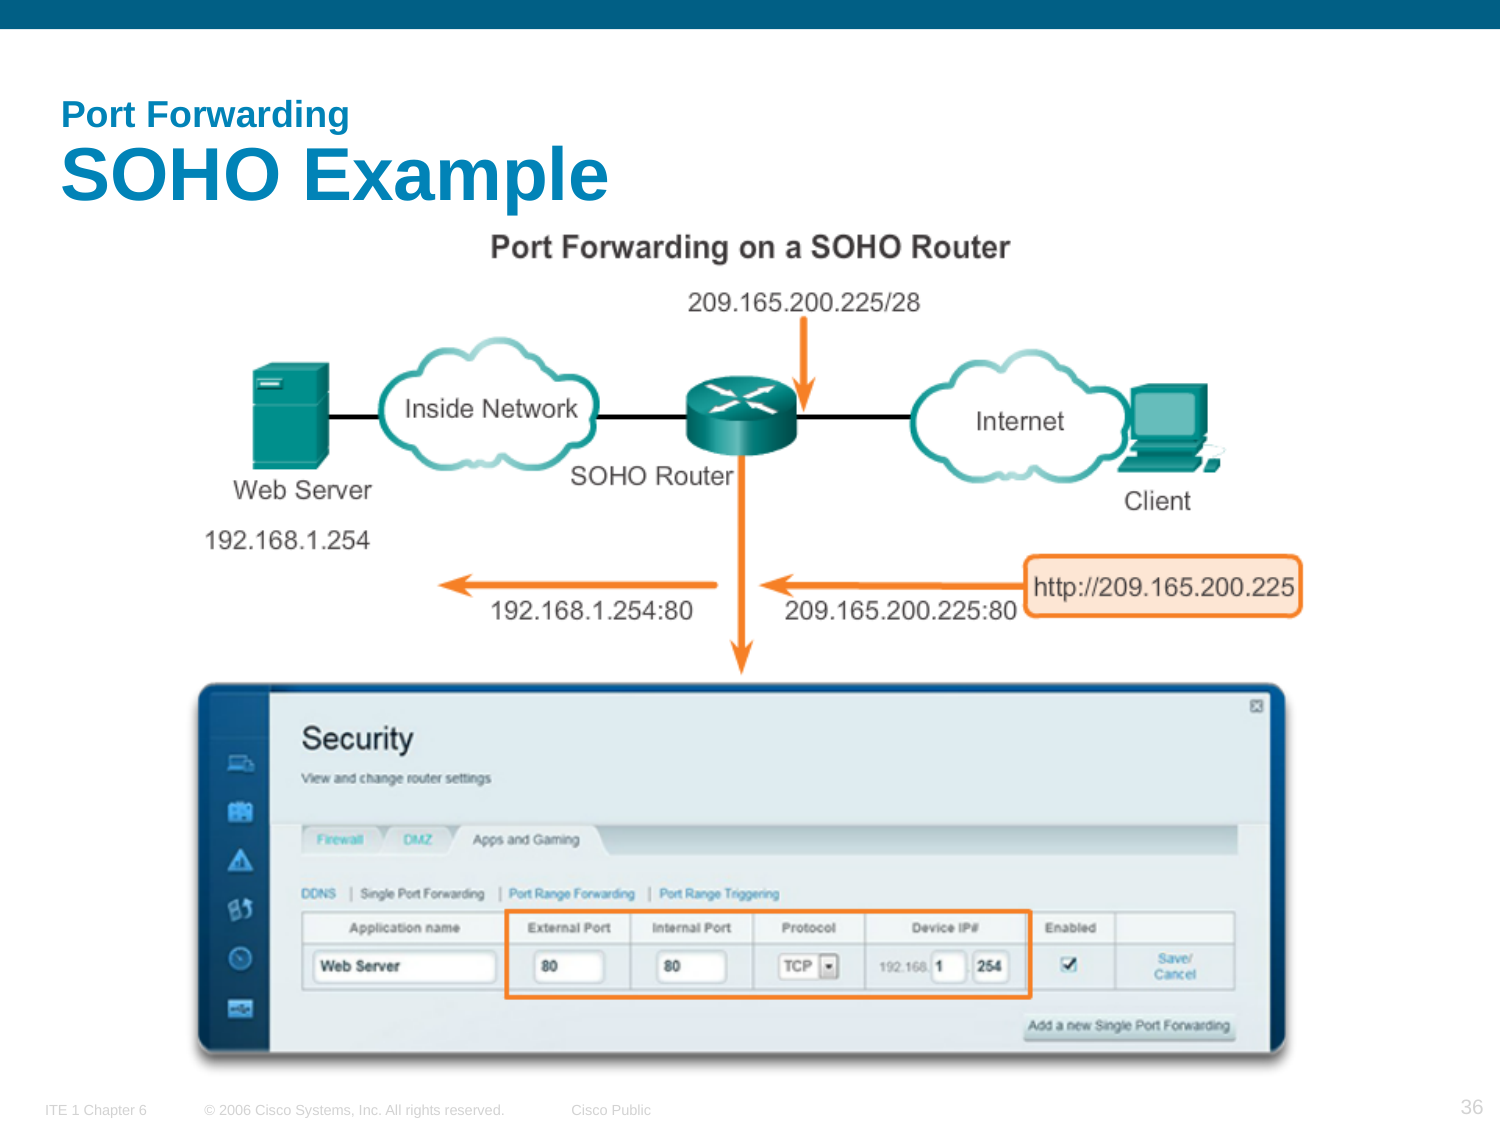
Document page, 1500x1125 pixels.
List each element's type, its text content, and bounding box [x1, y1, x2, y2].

title Port Forwarding SOHO Example [47, 85, 1384, 224]
picture [177, 224, 1323, 1087]
